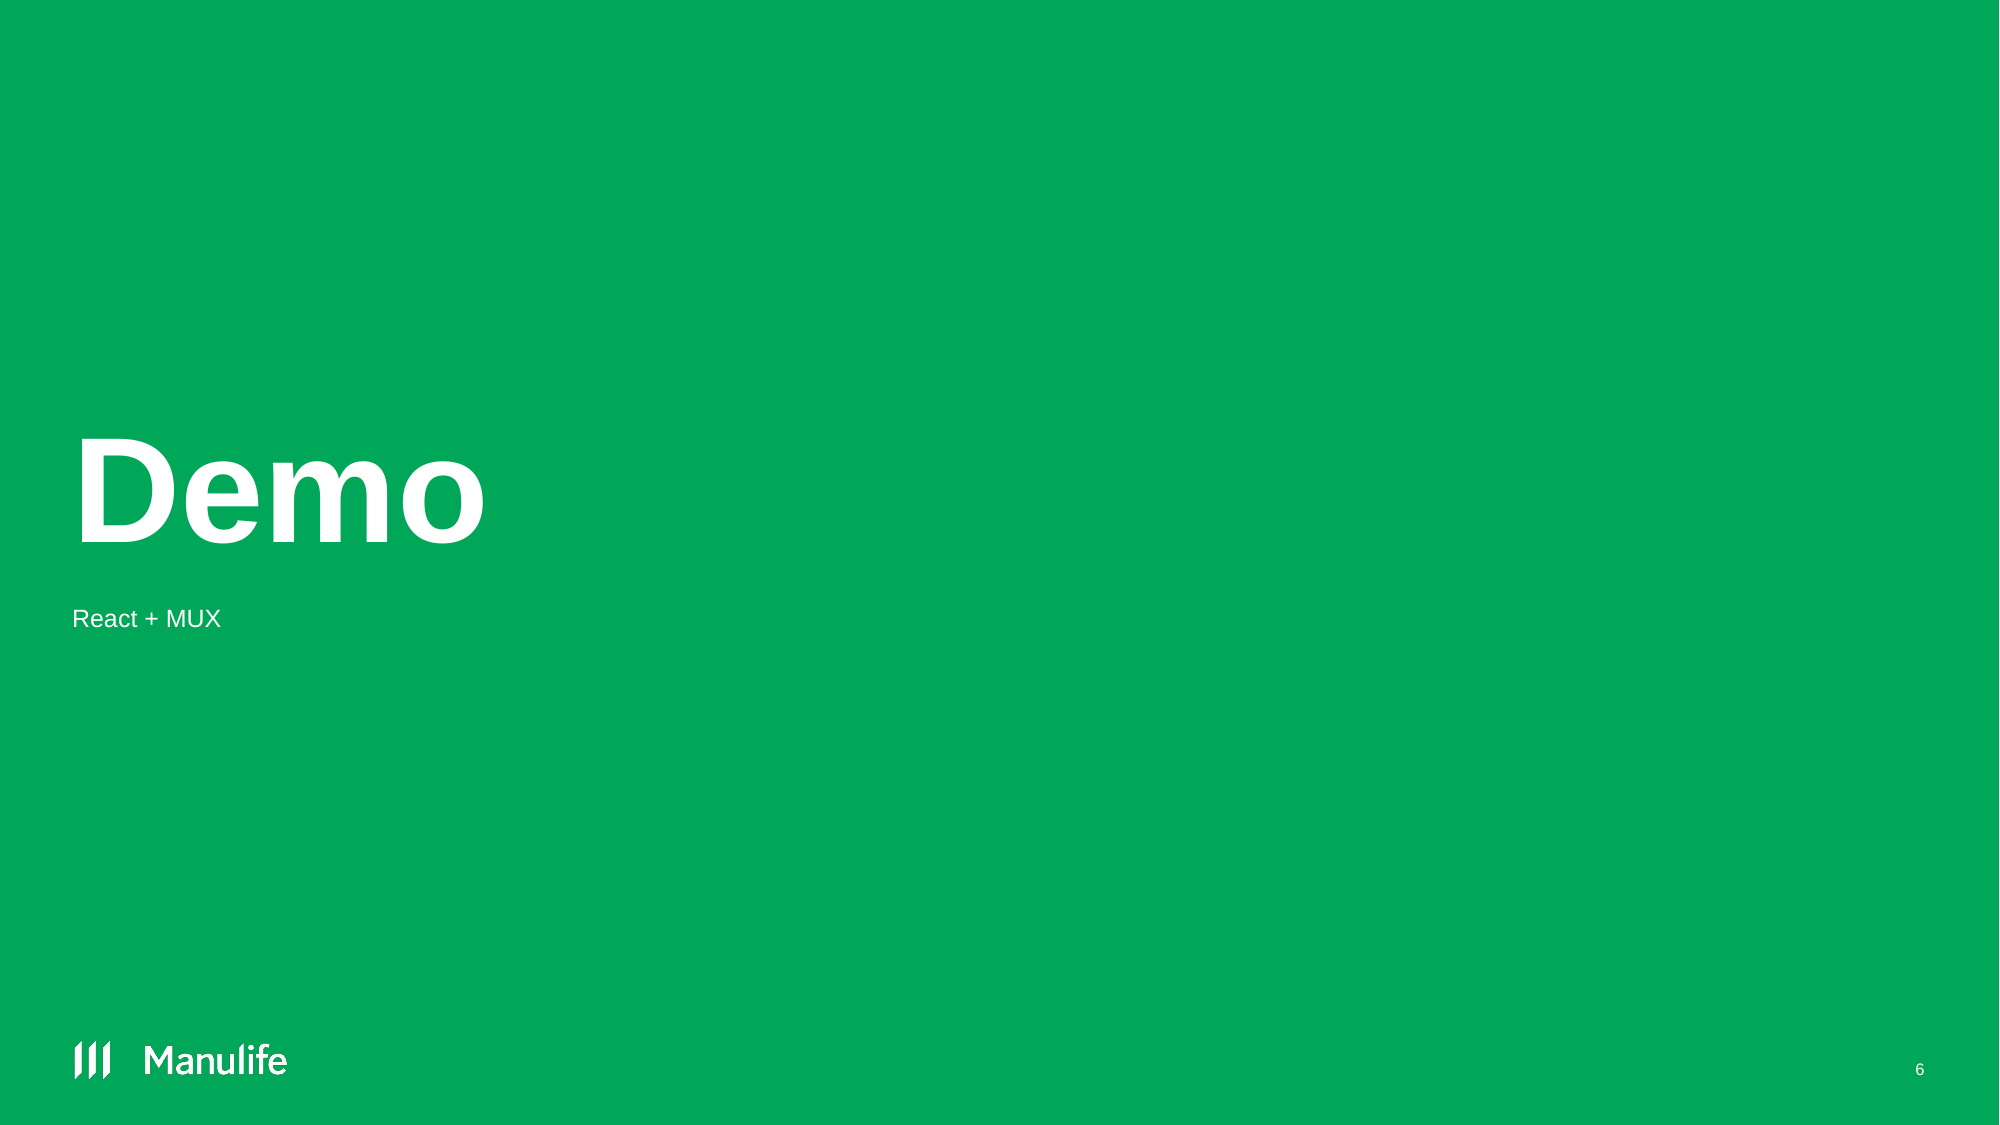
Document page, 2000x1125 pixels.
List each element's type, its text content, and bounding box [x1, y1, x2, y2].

picture [39, 1005, 322, 1115]
slide_number 6 [1878, 1049, 1925, 1079]
title Demo React + MUX [71, 127, 1923, 911]
